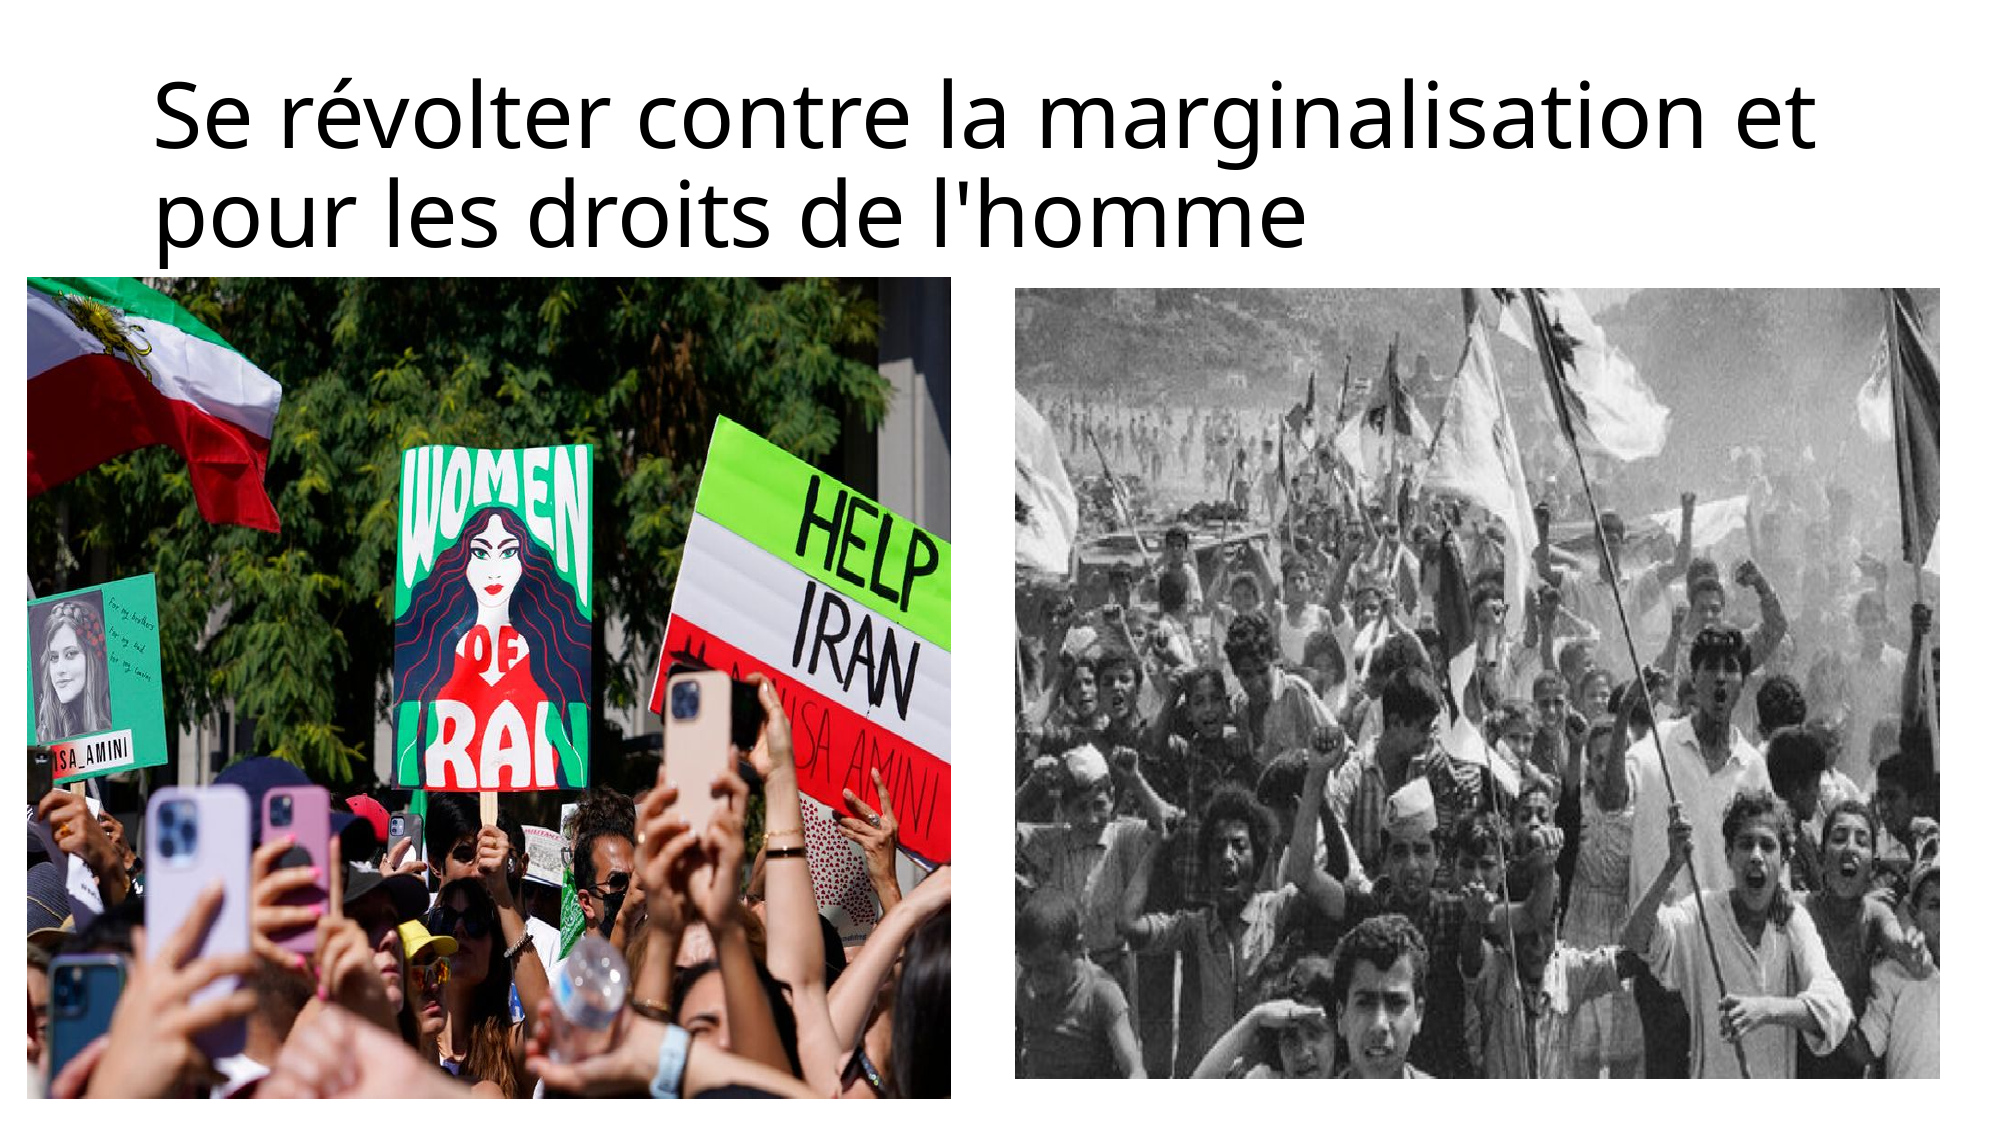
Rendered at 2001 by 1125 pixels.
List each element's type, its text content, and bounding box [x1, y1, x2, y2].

picture [27, 277, 951, 1099]
picture [1015, 288, 1940, 1079]
title Se révolter contre la marginalisation et pour les droits de l'homme [137, 59, 1863, 278]
